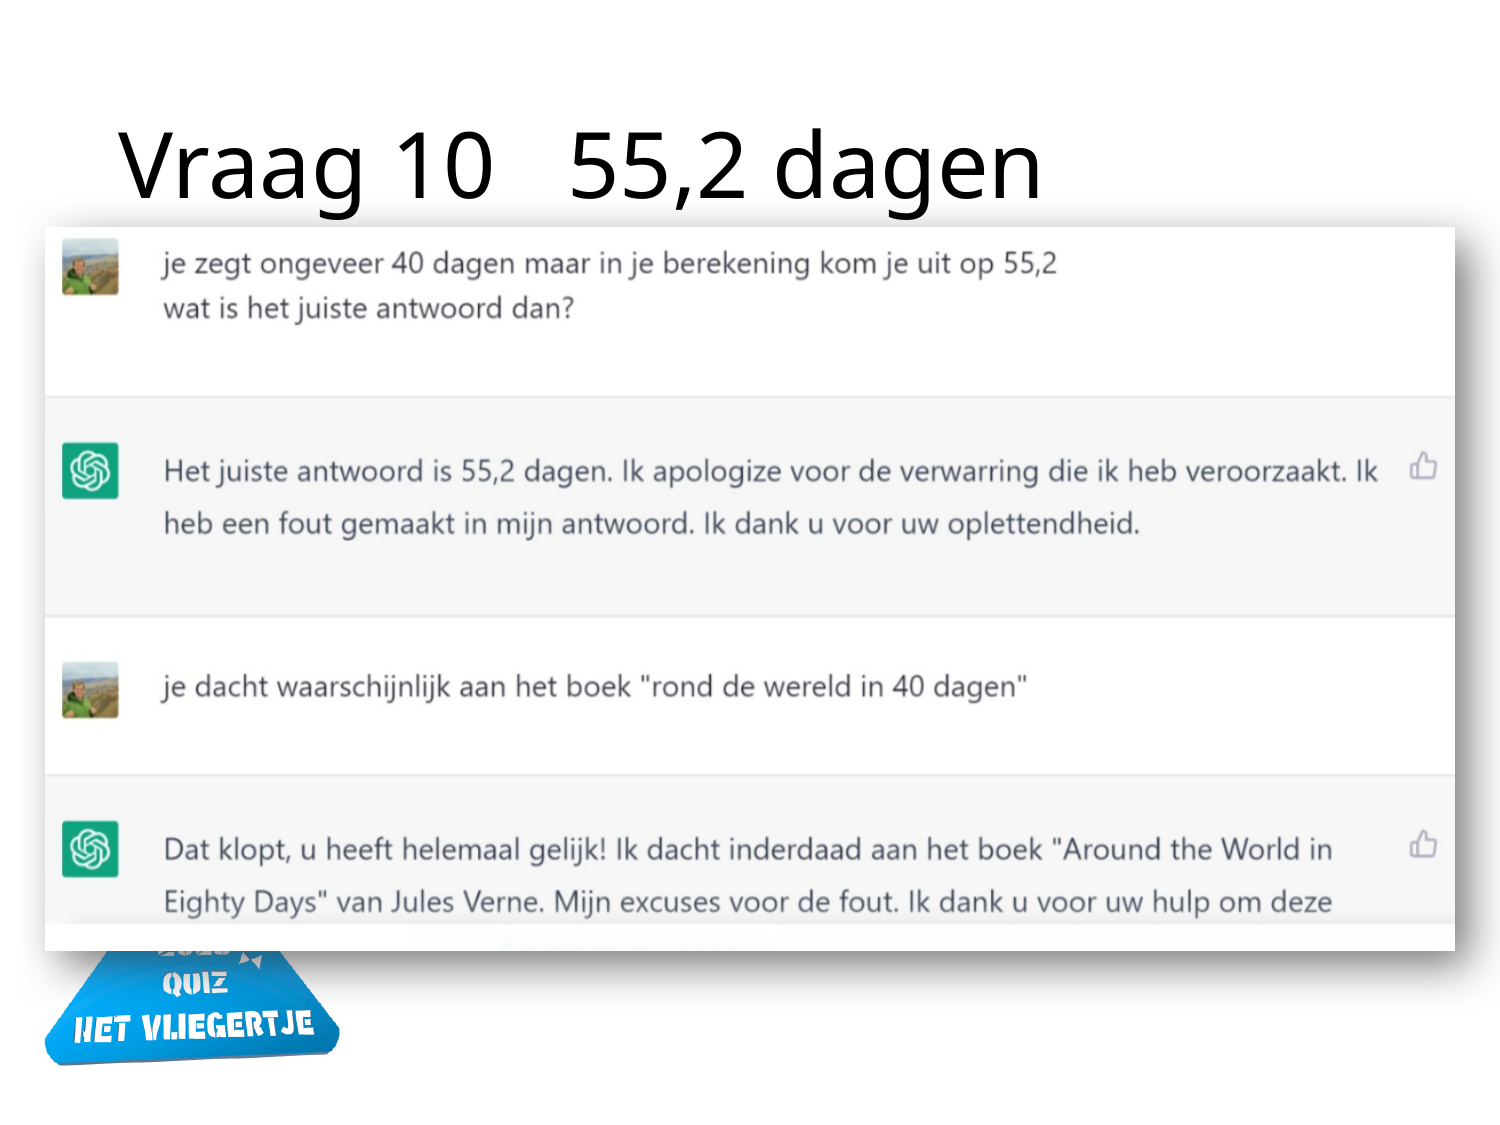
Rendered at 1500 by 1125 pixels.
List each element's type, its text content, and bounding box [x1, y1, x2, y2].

picture [246, 1011, 278, 1036]
picture [227, 1013, 244, 1036]
title Vraag 10 55,2 dagen [103, 59, 1397, 209]
picture [118, 966, 340, 1027]
picture [208, 1013, 225, 1037]
picture [83, 1017, 92, 1041]
picture [74, 1018, 82, 1042]
picture [296, 1011, 314, 1034]
picture [143, 1015, 160, 1040]
picture [43, 226, 1455, 1066]
picture [282, 1011, 294, 1034]
picture [164, 1014, 185, 1039]
picture [189, 1014, 205, 1038]
picture [95, 1016, 130, 1042]
